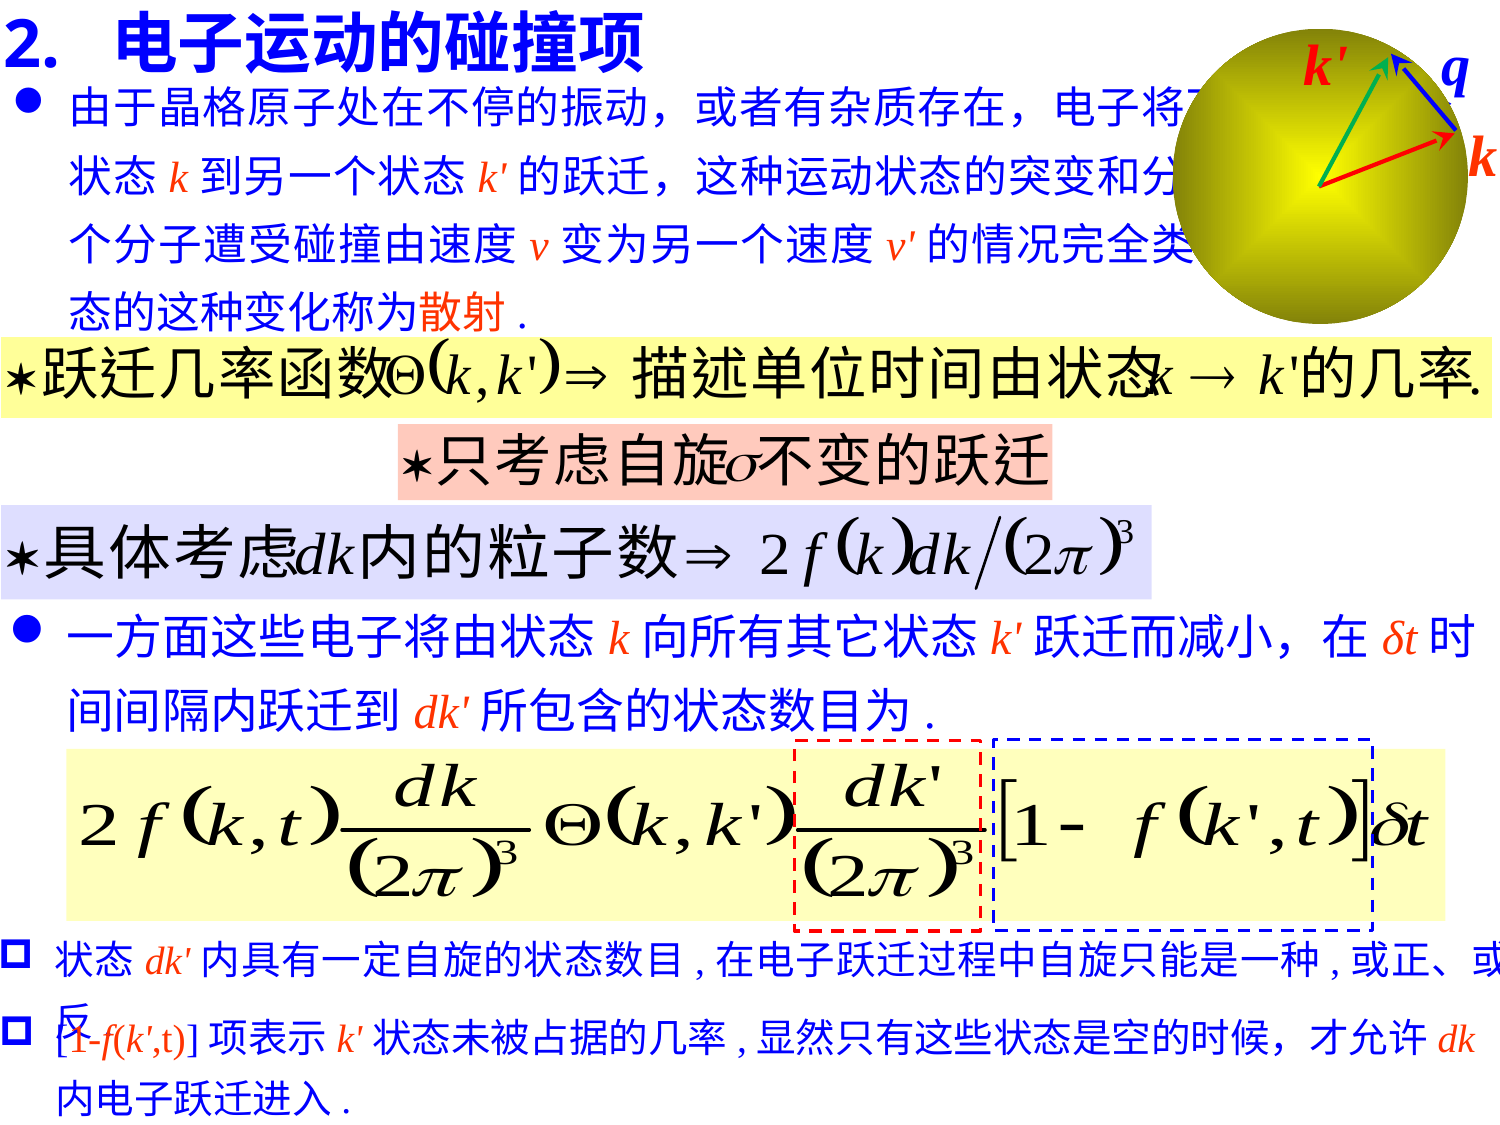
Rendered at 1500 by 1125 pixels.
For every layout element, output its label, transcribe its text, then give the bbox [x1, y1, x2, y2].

text_box 2. 电子运动的碰撞项 [0, 0, 1169, 57]
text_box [1172, 0, 1500, 325]
text_box 状态dk'内具有一定自旋的状态数目,在电子跃迁过程中自旋只能是一种,或正、或反. [0, 913, 1500, 1052]
text_box [993, 737, 1375, 747]
text_box [1-f(k',t)]项表示k'状态未被占据的几率,显然只有这些状态是空的时候，才允许dk内电子跃迁进入. [0, 990, 1492, 1125]
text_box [397, 423, 1053, 501]
text_box [792, 738, 983, 747]
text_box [0, 504, 1152, 600]
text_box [65, 748, 1446, 922]
text_box 由于晶格原子处在不停的振动，或者有杂质存在，电子将不断的从一个状态k到另一个状态k'的跃迁，这种运动状态的突变和分子运动论中一个分子遭受碰撞由速度v变为另一个速度v'的情况完全类似.常将电子态的这种变化称为散射. [0, 57, 1175, 336]
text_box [0, 336, 1492, 419]
text_box 一方面这些电子将由状态k向所有其它状态k'跃迁而减小，在δt时间间隔内跃迁到dk'所包含的状态数目为. [0, 581, 1492, 746]
